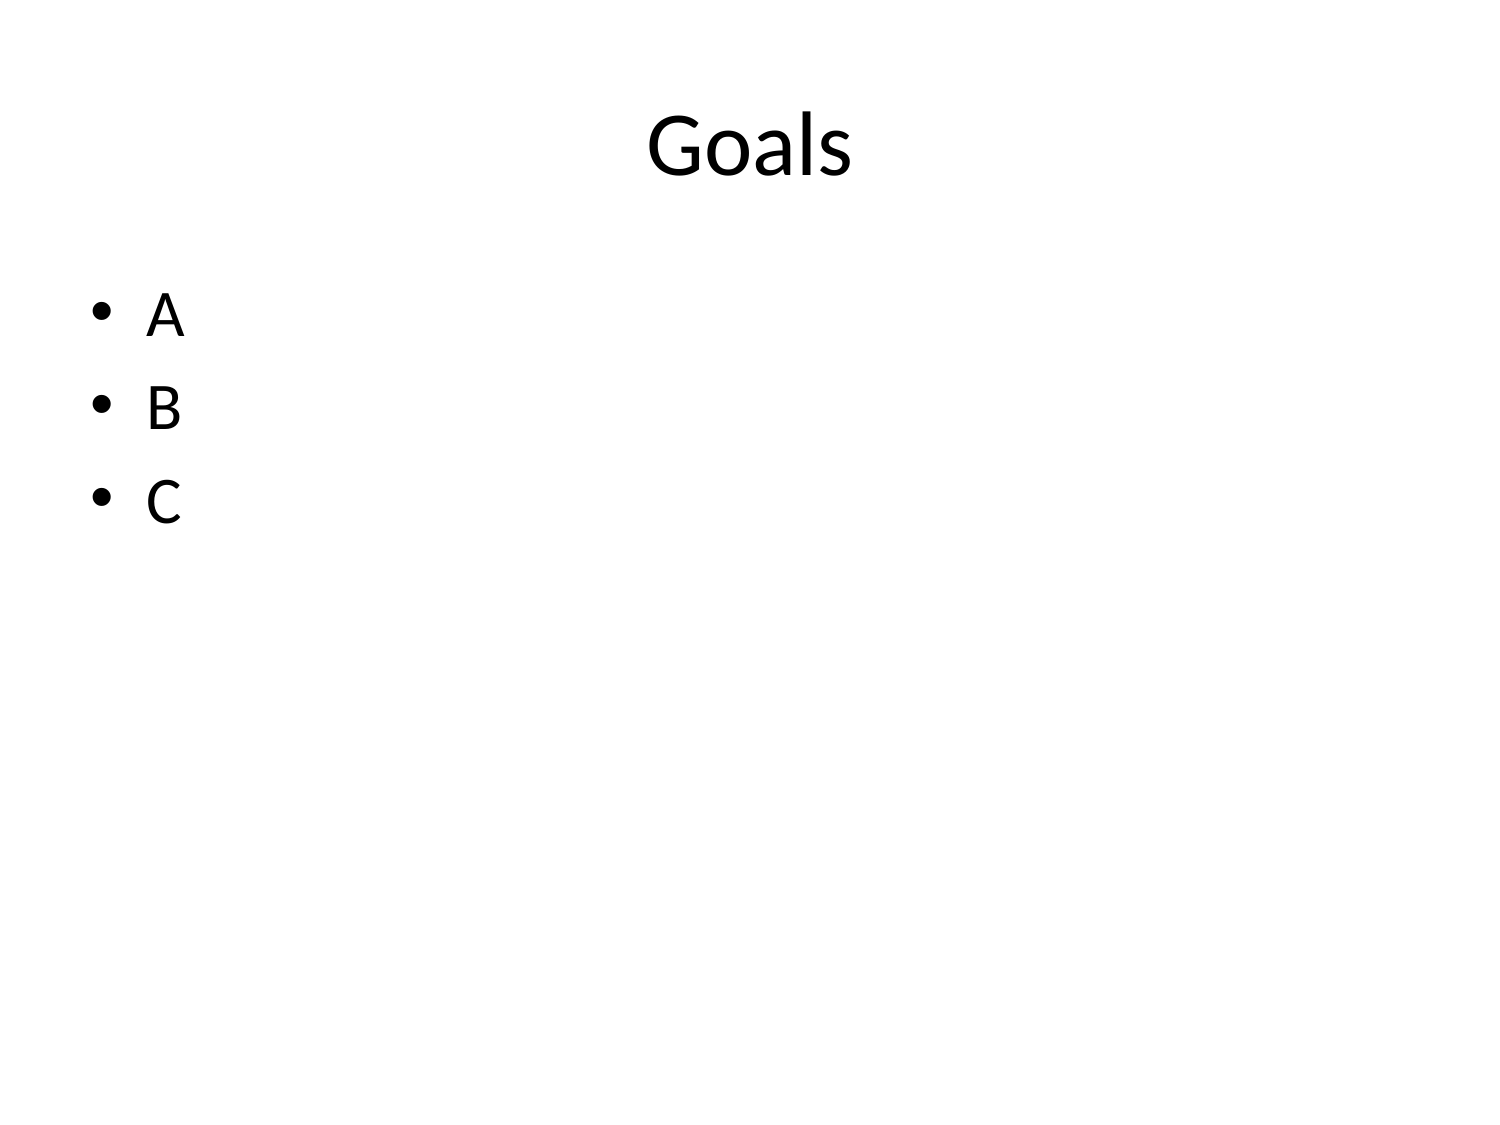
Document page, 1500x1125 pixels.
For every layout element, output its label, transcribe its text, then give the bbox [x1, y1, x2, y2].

list A B C [75, 262, 1425, 1005]
title Goals [75, 45, 1425, 233]
